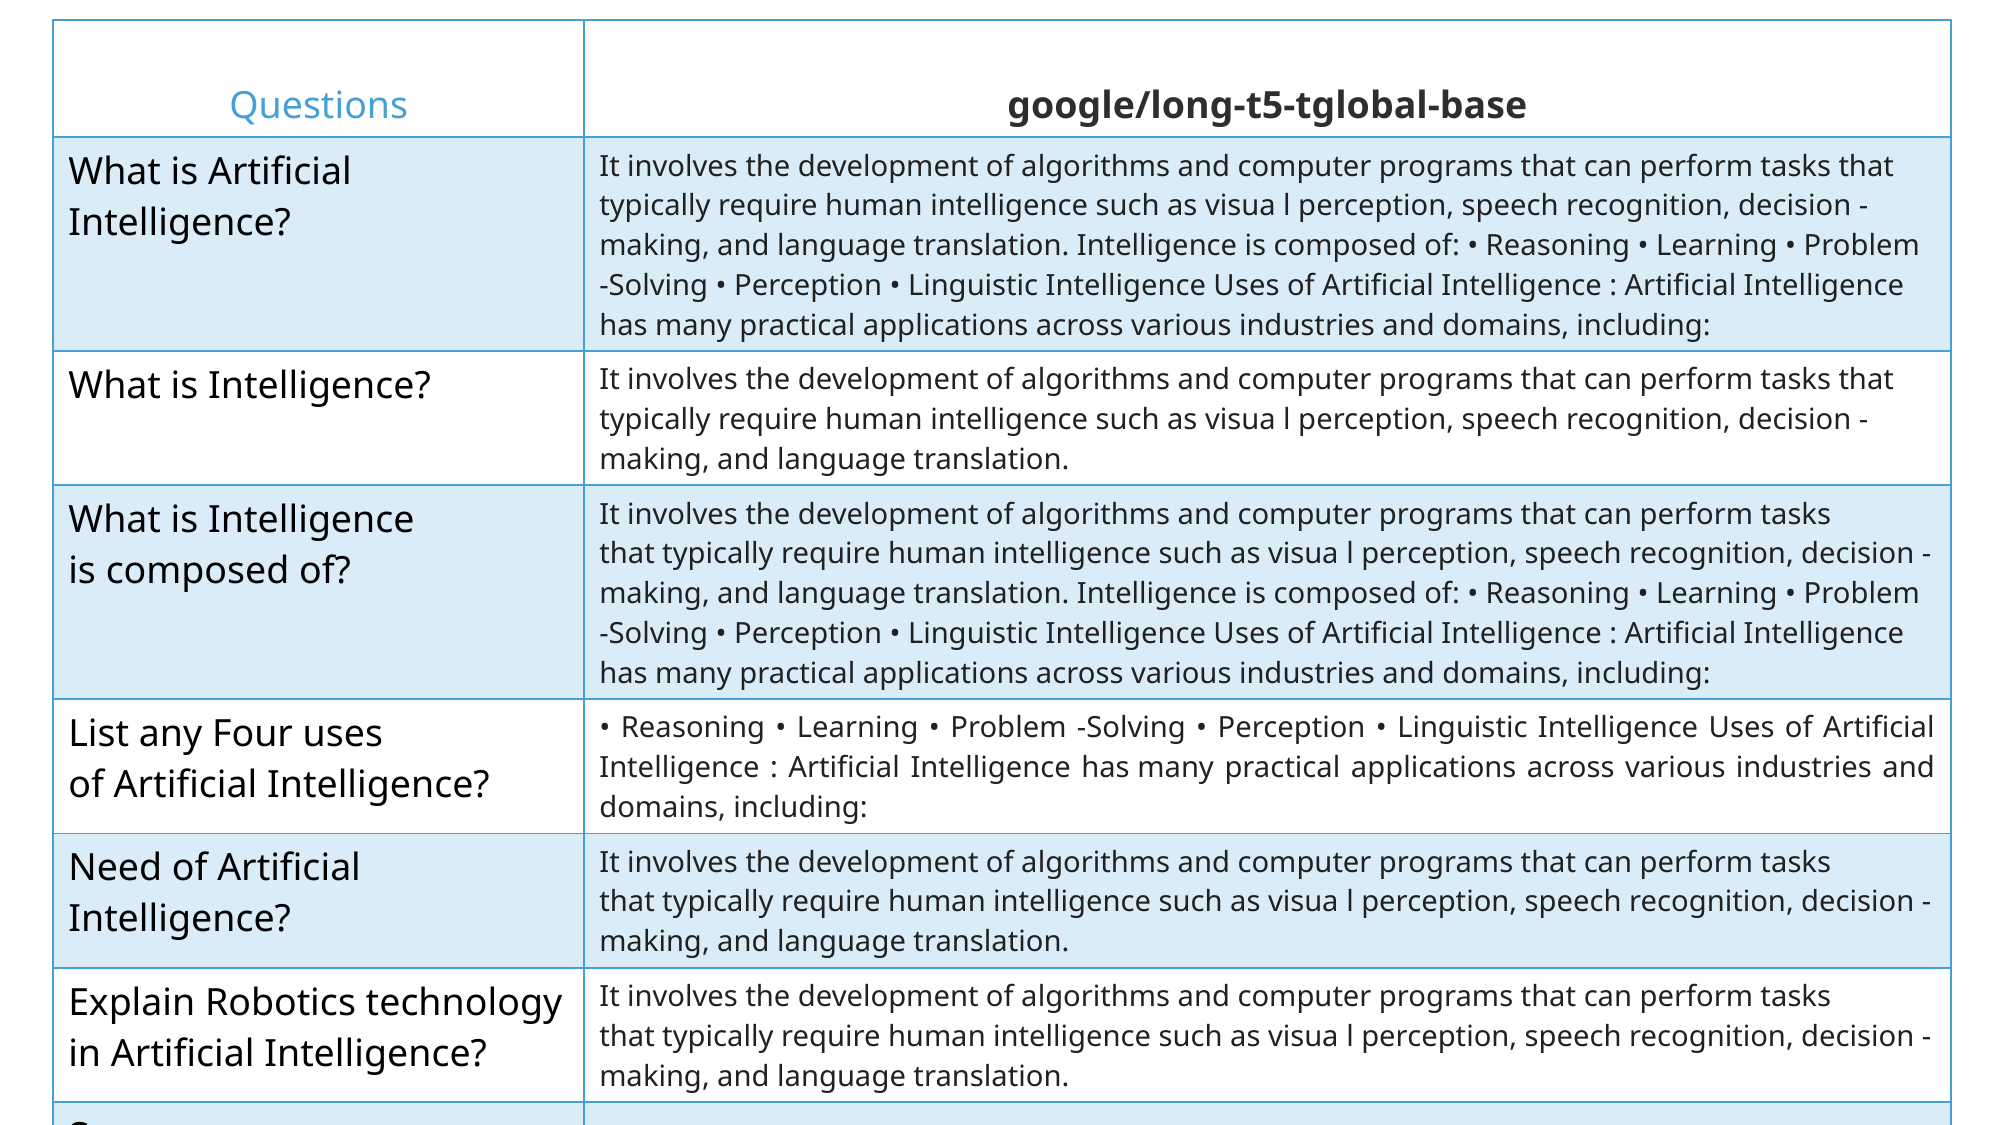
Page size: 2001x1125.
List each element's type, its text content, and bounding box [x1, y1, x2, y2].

table_header google/long-t5-tglobal-base [585, 21, 1950, 136]
table_cell List any Four uses of Artificial Intelligence? [54, 700, 583, 833]
table_cell Explain Robotics technology in Artificial Intelligence? [54, 969, 583, 1101]
table_header Questions [54, 21, 583, 136]
table_cell What is Intelligence? [54, 352, 583, 484]
table_cell • Reasoning • Learning • Problem -Solving • Perception • Linguistic Intelligence Uses of Artificial Intelligence : Artificial Intelligence has many practical applications across various industries and domains, including: [585, 700, 1950, 833]
table_cell ​It involves the development of algorithms and computer programs that can perform tasks that typically require human intelligence such as visua l perception, speech recognition, decision -making, and language translation. Intelligence is composed of: • Reasoning • Learning • Problem -Solving • Perception • Linguistic Intelligence Uses of Artificial Intelligence : Artificial Intelligence has many practical applications across various industries and domains, including: [585, 138, 1950, 350]
table_cell It involves the development of algorithms and computer programs that can perform tasks that typically require human intelligence such as visua l perception, speech recognition, decision -making, and language translation. [585, 352, 1950, 484]
table_cell ​It involves the development of algorithms and computer programs that can perform tasks that typically require human intelligence such as visua l perception, speech recognition, decision -making, and language translation. [585, 969, 1950, 1101]
table_cell ​7 [585, 1103, 1950, 1125]
table_cell ​It involves the development of algorithms and computer programs that can perform tasks that typically require human intelligence such as visua l perception, speech recognition, decision -making, and language translation. [585, 834, 1950, 967]
table_cell What is Intelligence is composed of? [54, 486, 583, 698]
table_cell ​It involves the development of algorithms and computer programs that can perform tasks that typically require human intelligence such as visua l perception, speech recognition, decision -making, and language translation. Intelligence is composed of: • Reasoning • Learning • Problem -Solving • Perception • Linguistic Intelligence Uses of Artificial Intelligence : Artificial Intelligence has many practical applications across various industries and domains, including: [585, 486, 1950, 698]
table_cell Need of Artificial Intelligence? [54, 834, 583, 967]
table_cell Score​ [54, 1103, 583, 1125]
table_cell What is Artificial Intelligence? [54, 138, 583, 350]
